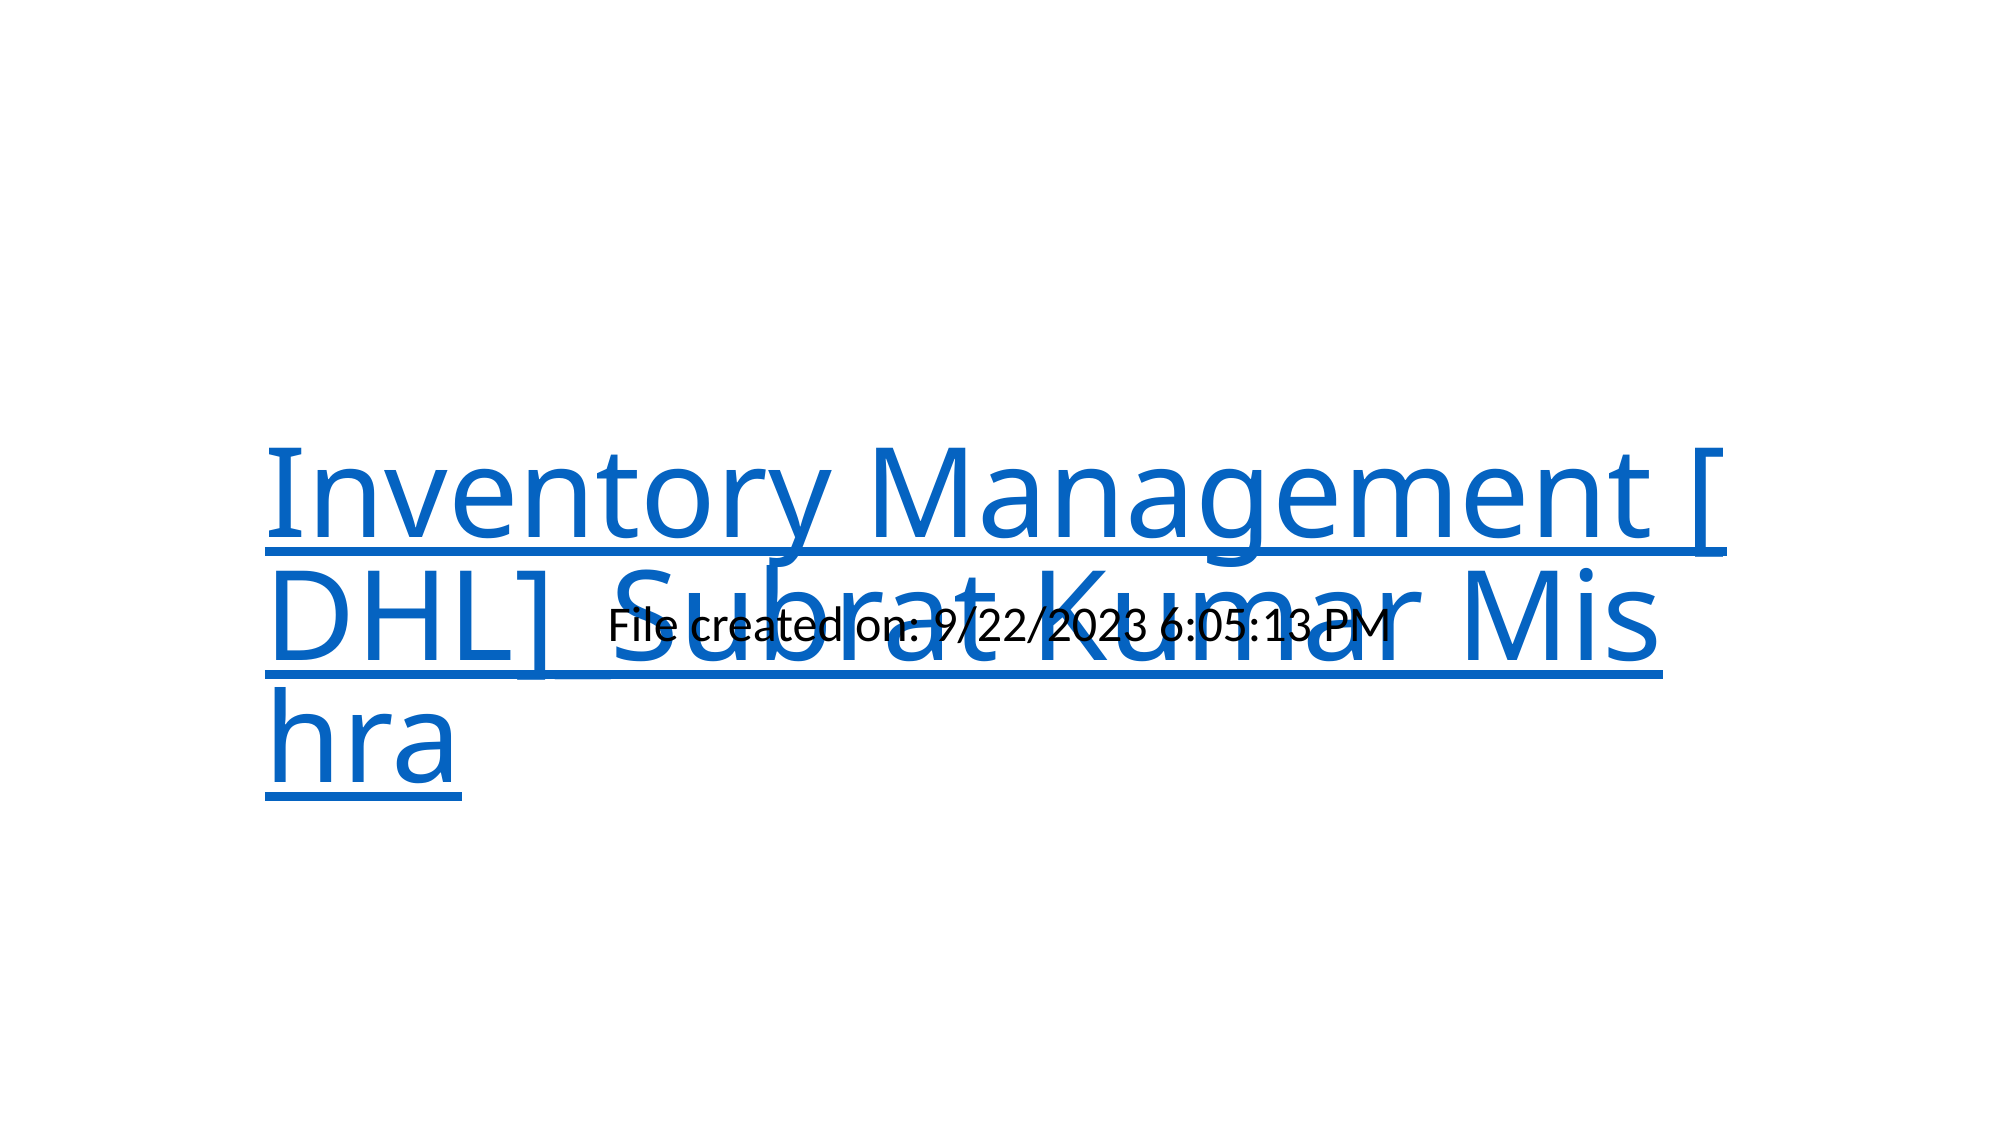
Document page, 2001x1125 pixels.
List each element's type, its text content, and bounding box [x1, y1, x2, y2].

subtitle File created on: 9/22/2023 6:05:13 PM [249, 590, 1750, 863]
title Inventory Management [DHL]_Subrat Kumar Mishra [249, 184, 1750, 576]
